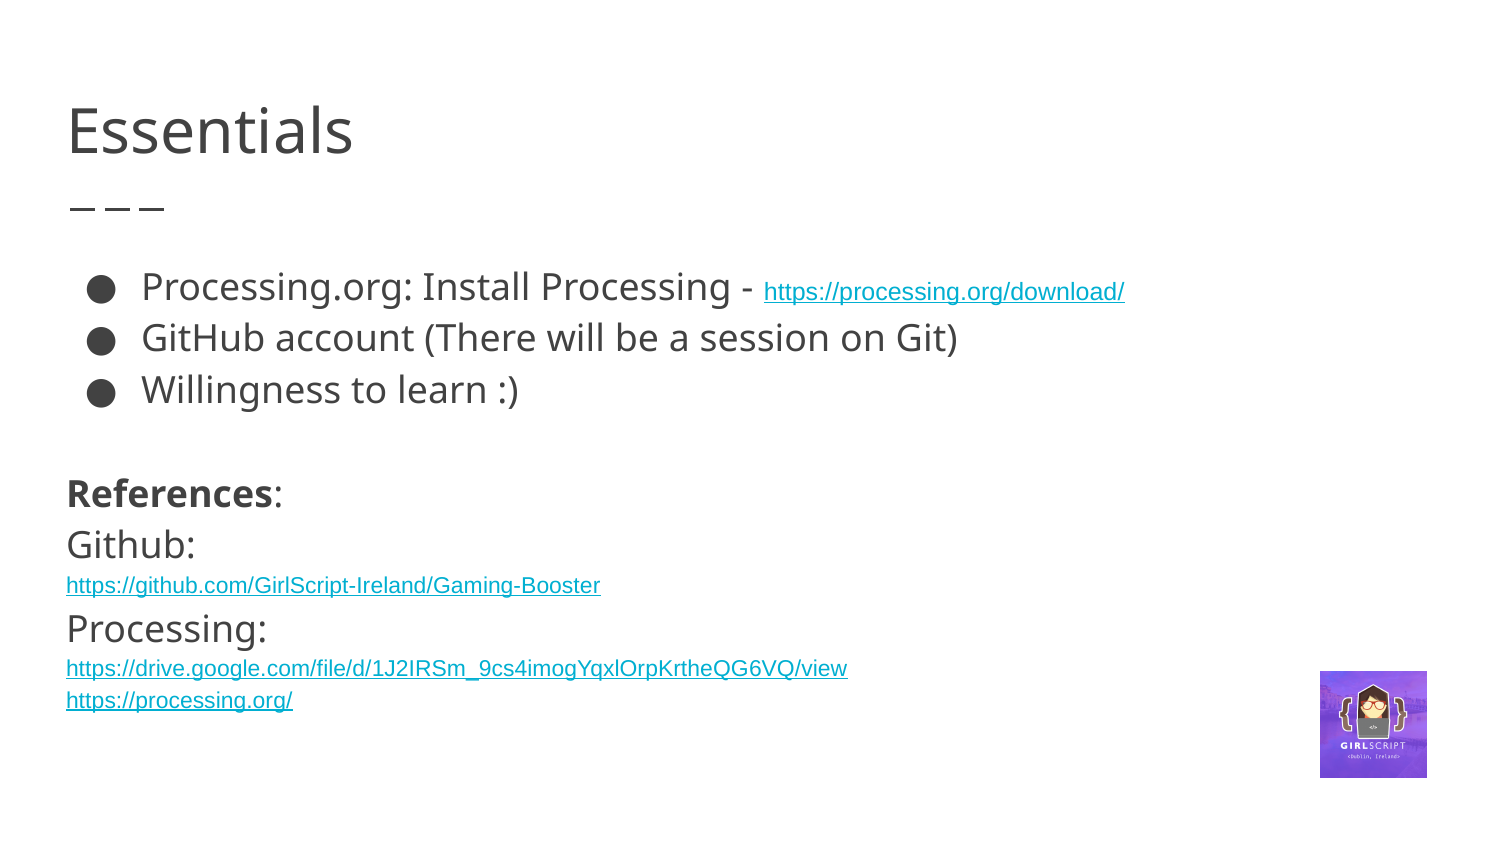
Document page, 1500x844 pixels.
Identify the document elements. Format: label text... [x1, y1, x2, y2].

list Processing.org: Install Processing - https://processing.org/download/ GitHub account (There will be a session on Git) Willingness to learn :) References: Github: https://github.com/GirlScript-Ireland/Gaming-Booster Processing: https://drive.google.com/file/d/1J2IRSm_9cs4imogYqxlOrpKrtheQG6VQ/view https://processing.org/ [51, 240, 1449, 750]
title Essentials [51, 61, 1449, 182]
picture [1319, 671, 1427, 778]
